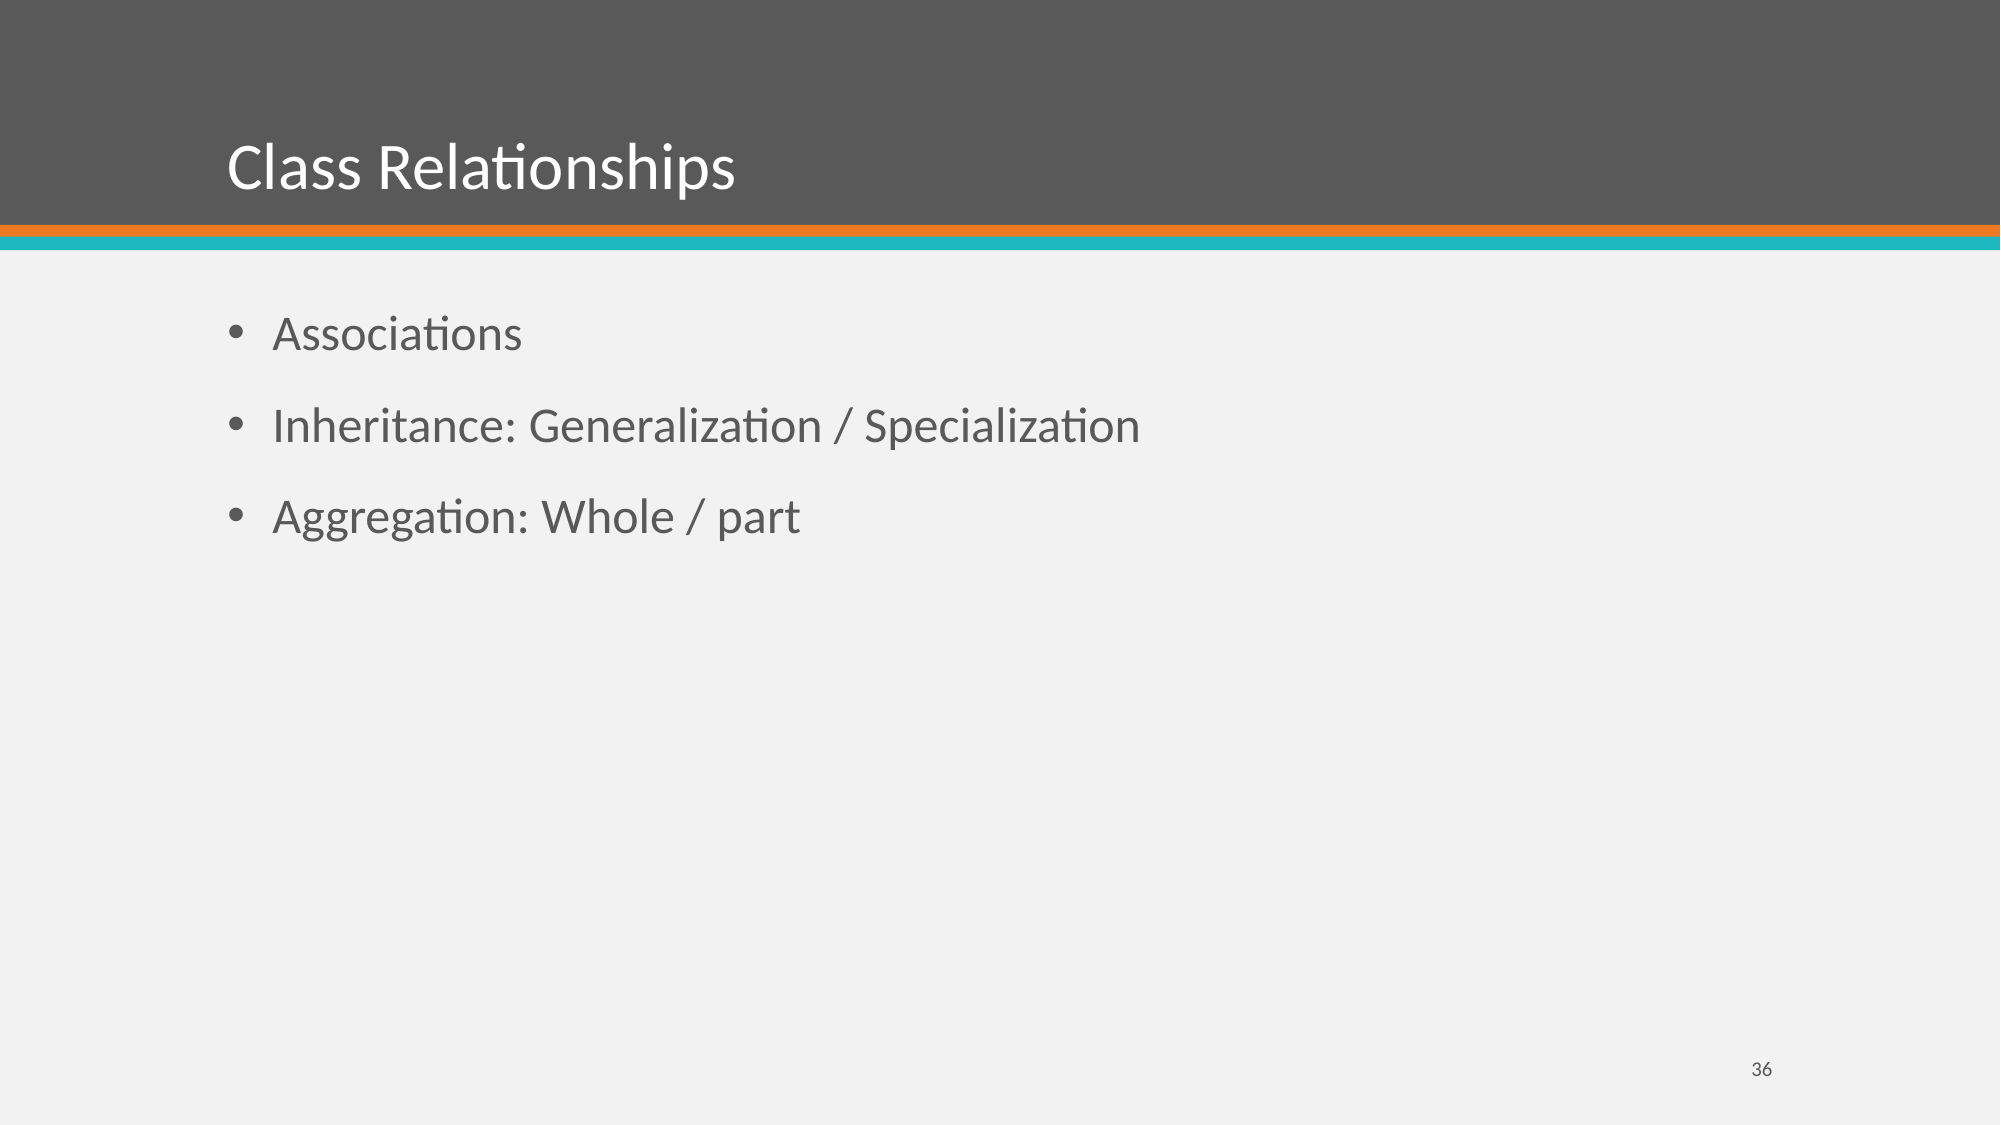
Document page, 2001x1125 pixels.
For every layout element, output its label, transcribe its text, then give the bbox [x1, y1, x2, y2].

list Associations Inheritance: Generalization / Specialization Aggregation: Whole / part [212, 299, 1788, 1013]
title Class Relationships [212, 41, 1788, 212]
slide_number 36 [1562, 1045, 1788, 1091]
